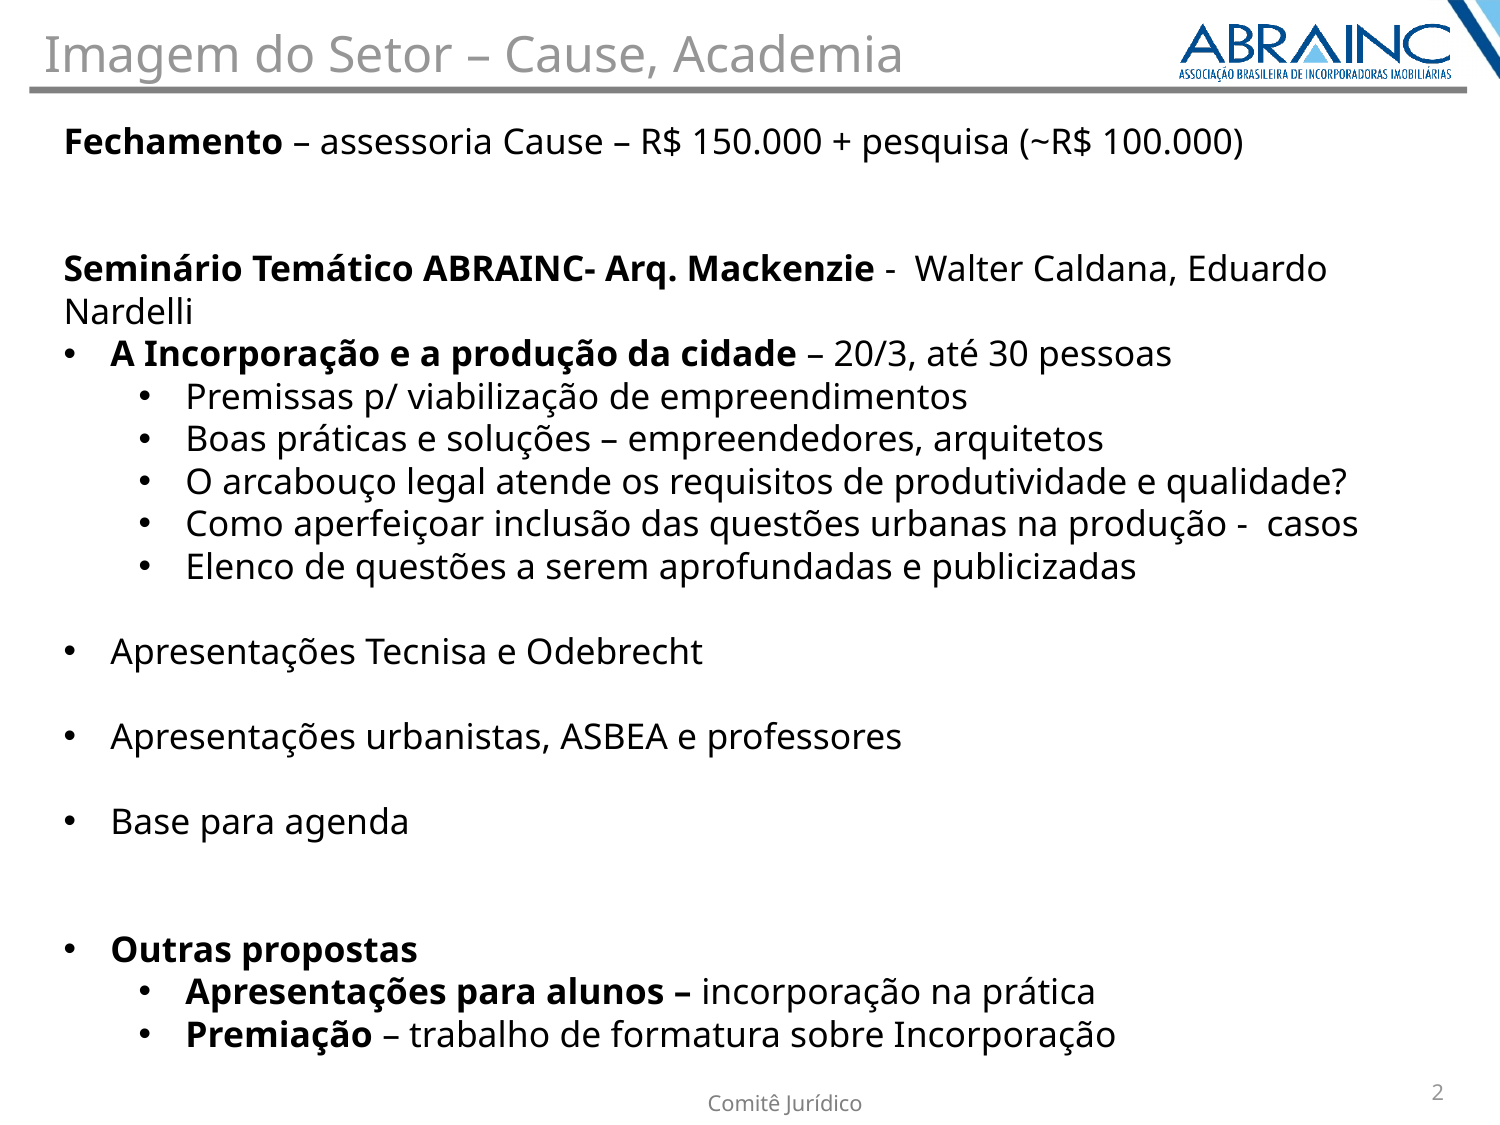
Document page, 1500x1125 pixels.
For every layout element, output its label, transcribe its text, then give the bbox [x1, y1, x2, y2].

text_box Comitê Jurídico [655, 1081, 916, 1125]
text_box Fechamento – assessoria Cause – R$ 150.000 + pesquisa (~R$ 100.000) Seminário Temático ABRAINC- Arq. Mackenzie - Walter Caldana, Eduardo Nardelli A Incorporação e a produção da cidade – 20/3, até 30 pessoas Premissas p/ viabilização de empreendimentos Boas práticas e soluções – empreendedores, arquitetos O arcabouço legal atende os requisitos de produtividade e qualidade? Como aperfeiçoar inclusão das questões urbanas na produção - casos Elenco de questões a serem aprofundadas e publicizadas Apresentações Tecnisa e Odebrecht Apresentações urbanistas, ASBEA e professores Base para agenda Outras propostas Apresentações para alunos – incorporação na prática Premiação – trabalho de formatura sobre Incorporação [53, 113, 1468, 1125]
picture [1175, 0, 1500, 83]
text_box 2 [1198, 1070, 1459, 1114]
text_box Imagem do Setor – Cause, Academia [29, 13, 1457, 90]
